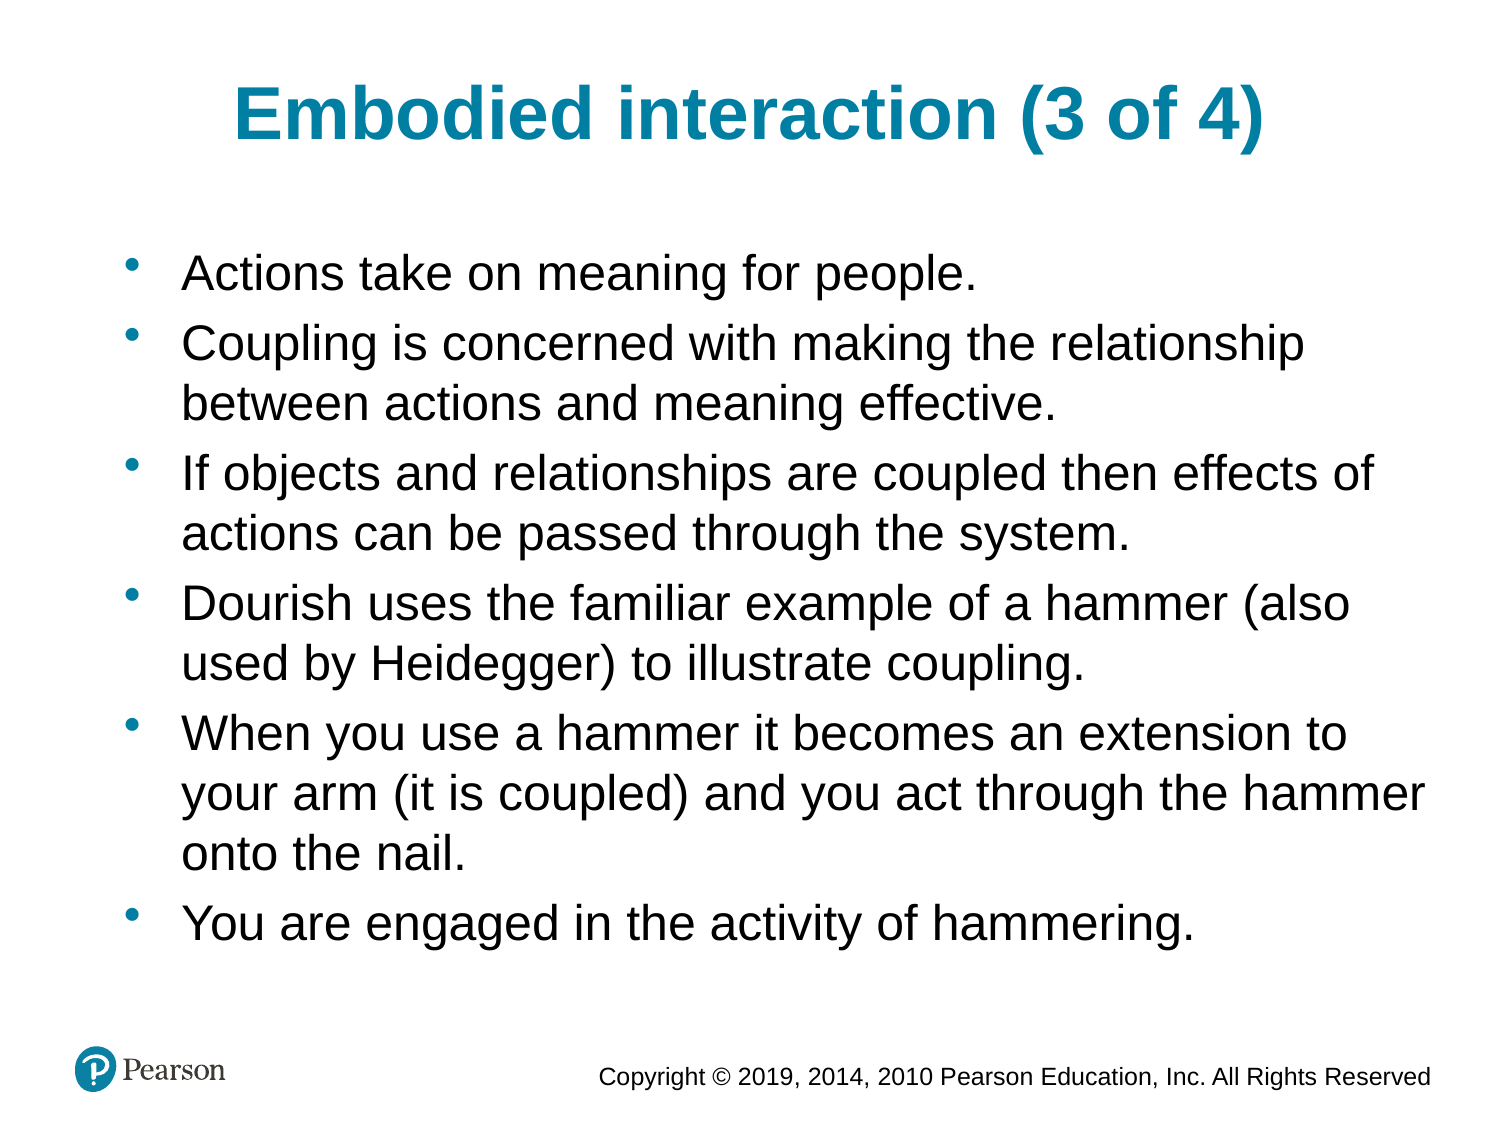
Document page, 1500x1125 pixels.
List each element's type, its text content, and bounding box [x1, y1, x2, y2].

title Embodied interaction (3 of 4) [103, 62, 1397, 156]
list Actions take on meaning for people. Coupling is concerned with making the relationship between actions and meaning effective. If objects and relationships are coupled then effects of actions can be passed through the system. Dourish uses the familiar example of a hammer (also used by Heidegger) to illustrate coupling. When you use a hammer it becomes an extension to your arm (it is coupled) and you act through the hammer onto the nail. You are engaged in the activity of hammering. [108, 232, 1459, 1025]
